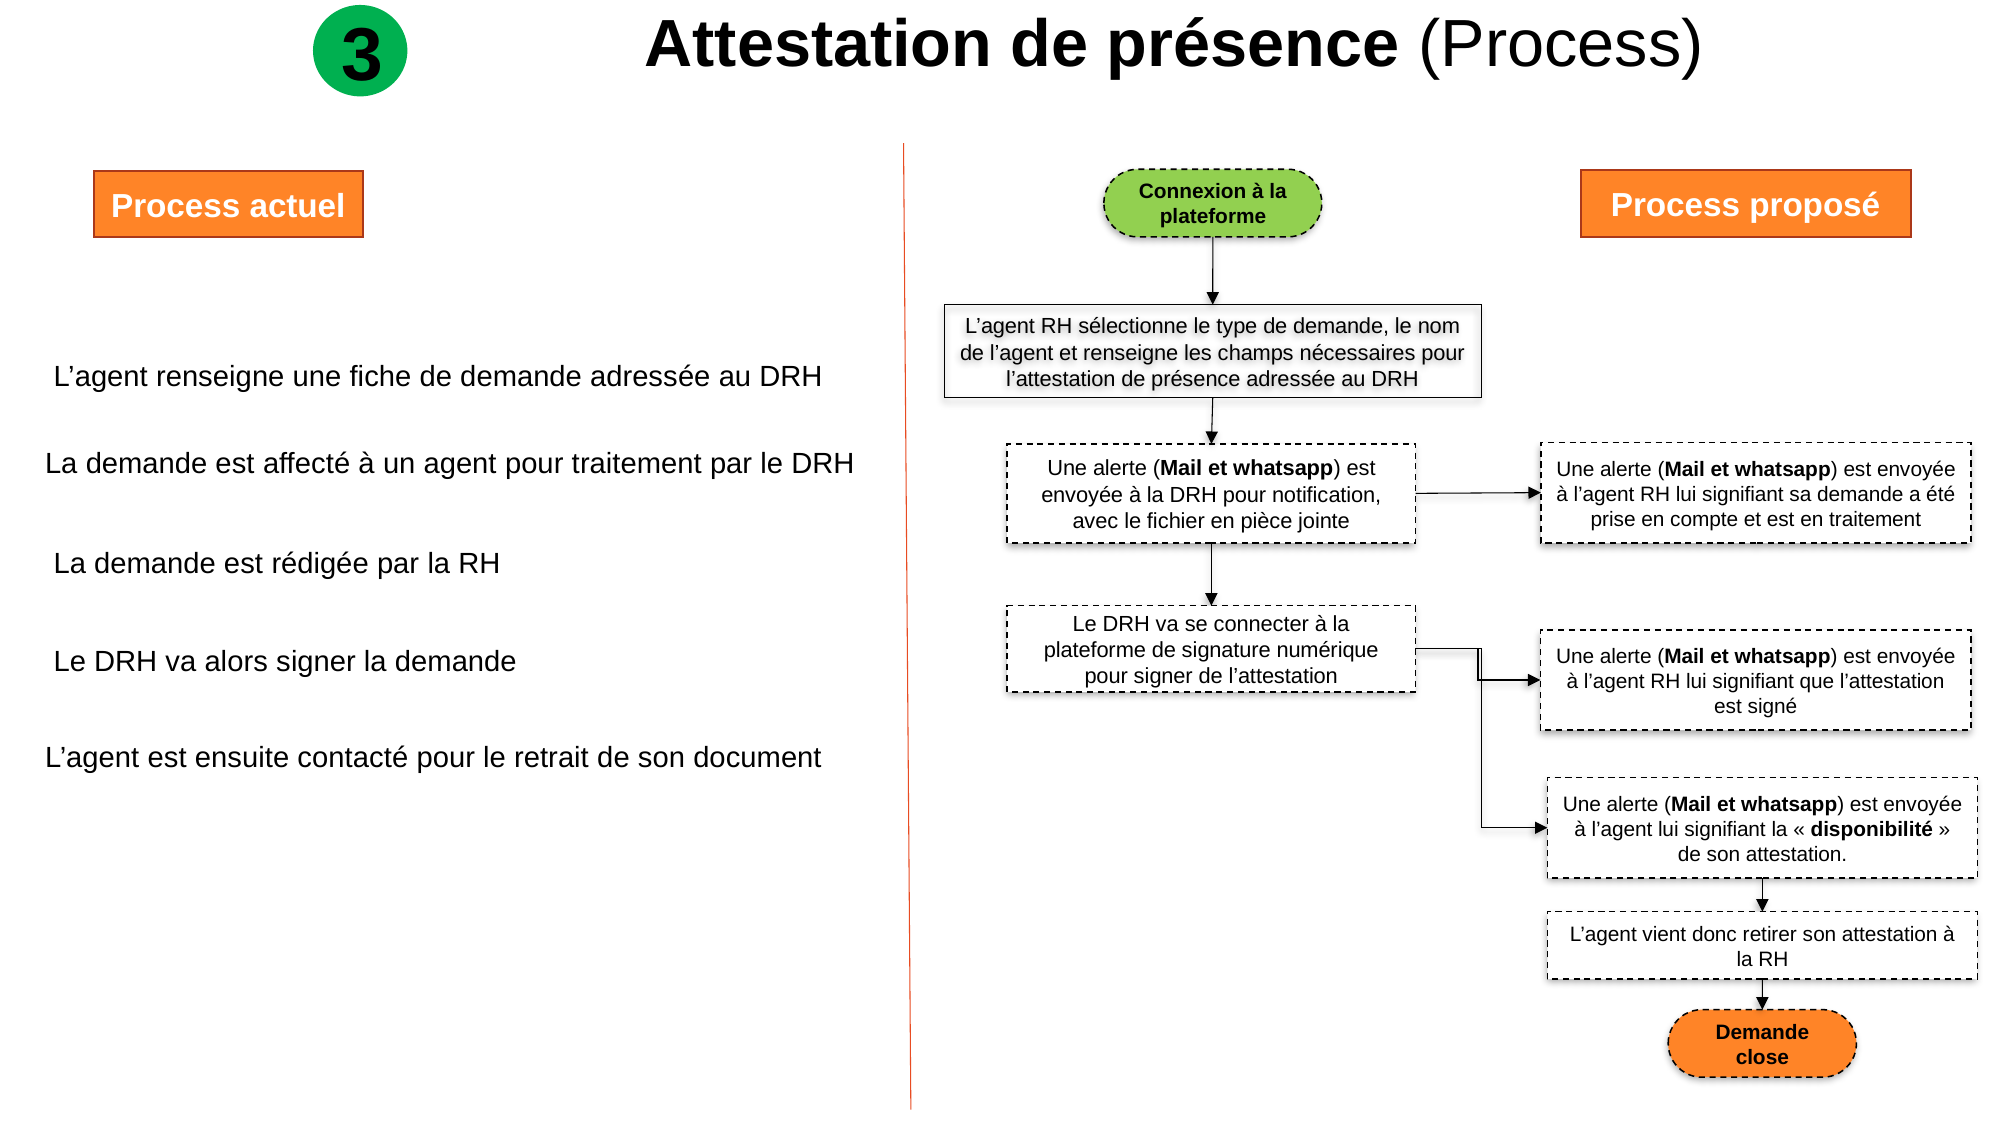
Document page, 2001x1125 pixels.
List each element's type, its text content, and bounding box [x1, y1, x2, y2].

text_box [1415, 648, 1541, 681]
text_box Une alerte (Mail et whatsapp) est envoyée à l’agent RH lui signifiant que l’attestation est signé [1539, 629, 1972, 731]
text_box Une alerte (Mail et whatsapp) est envoyée à l’agent RH lui signifiant sa demande a été prise en compte et est en traitement [1540, 441, 1972, 544]
text_box Une alerte (Mail et whatsapp) est envoyée à l’agent lui signifiant la « disponibilité » de son attestation. [1546, 777, 1978, 879]
text_box La demande est affecté à un agent pour traitement par le DRH [30, 437, 883, 487]
text_box 3 [311, 3, 409, 98]
text_box Connexion à la plateforme [1102, 168, 1323, 238]
text_box Process actuel [93, 170, 364, 238]
title Attestation de présence (Process) [438, 3, 1911, 86]
text_box L’agent renseigne une fiche de demande adressée au DRH [38, 349, 903, 400]
text_box Le DRH va alors signer la demande [38, 634, 666, 685]
text_box Le DRH va se connecter à la plateforme de signature numérique pour signer de l’attestation [1006, 605, 1417, 693]
text_box L’agent RH sélectionne le type de demande, le nom de l’agent et renseigne les champs nécessaires pour l’attestation de présence adressée au DRH [944, 304, 1482, 398]
text_box Une alerte (Mail et whatsapp) est envoyée à la DRH pour notification, avec le fichier en pièce jointe [1006, 443, 1417, 544]
text_box Demande close [1667, 1008, 1858, 1079]
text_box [903, 142, 911, 1110]
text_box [1415, 648, 1548, 828]
text_box La demande est rédigée par la RH [38, 537, 668, 588]
text_box Process proposé [1580, 169, 1912, 238]
text_box L’agent est ensuite contacté pour le retrait de son document [30, 730, 903, 781]
text_box L’agent vient donc retirer son attestation à la RH [1546, 911, 1978, 980]
